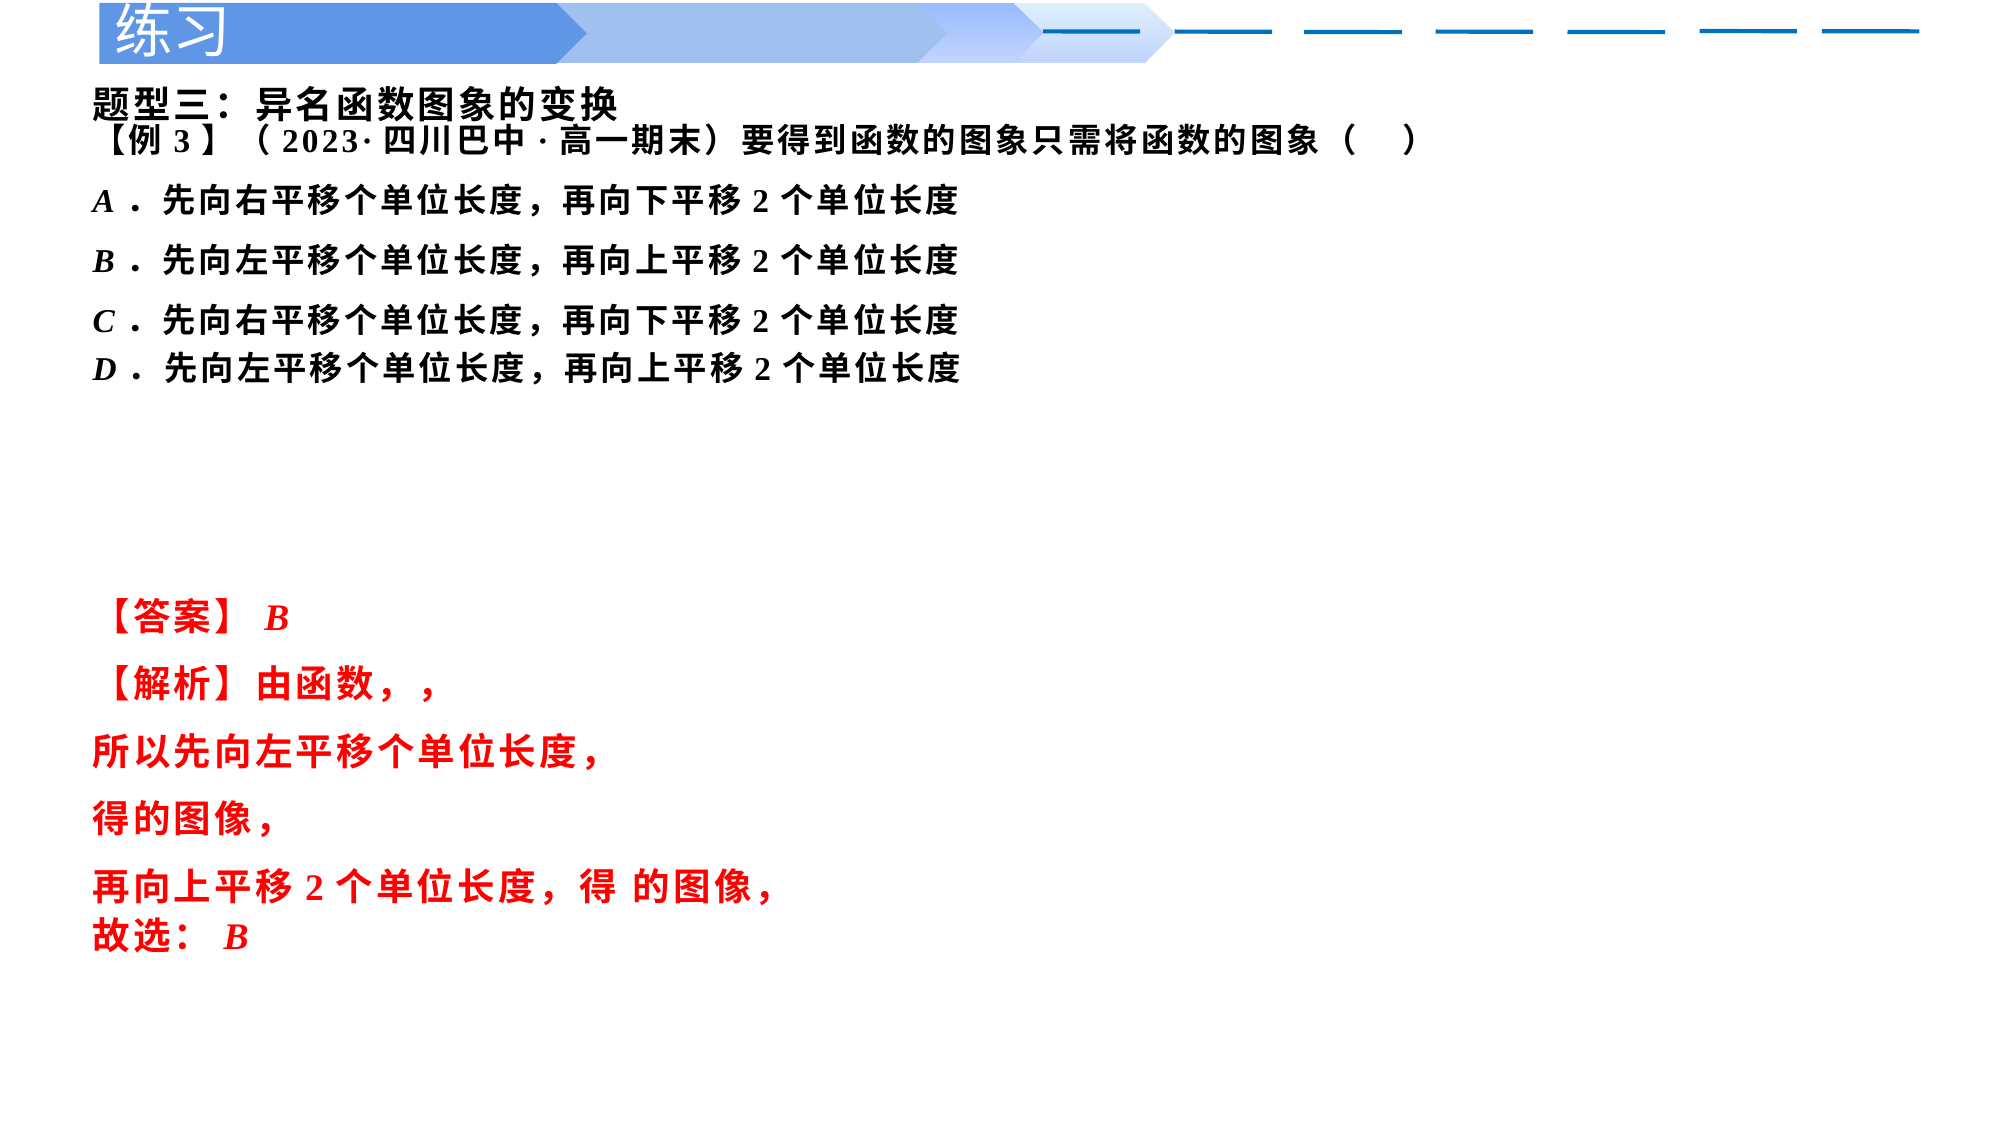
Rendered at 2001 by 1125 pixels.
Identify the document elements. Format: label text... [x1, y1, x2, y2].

list 题型三：异名函数图象的变换 [78, 59, 1982, 160]
